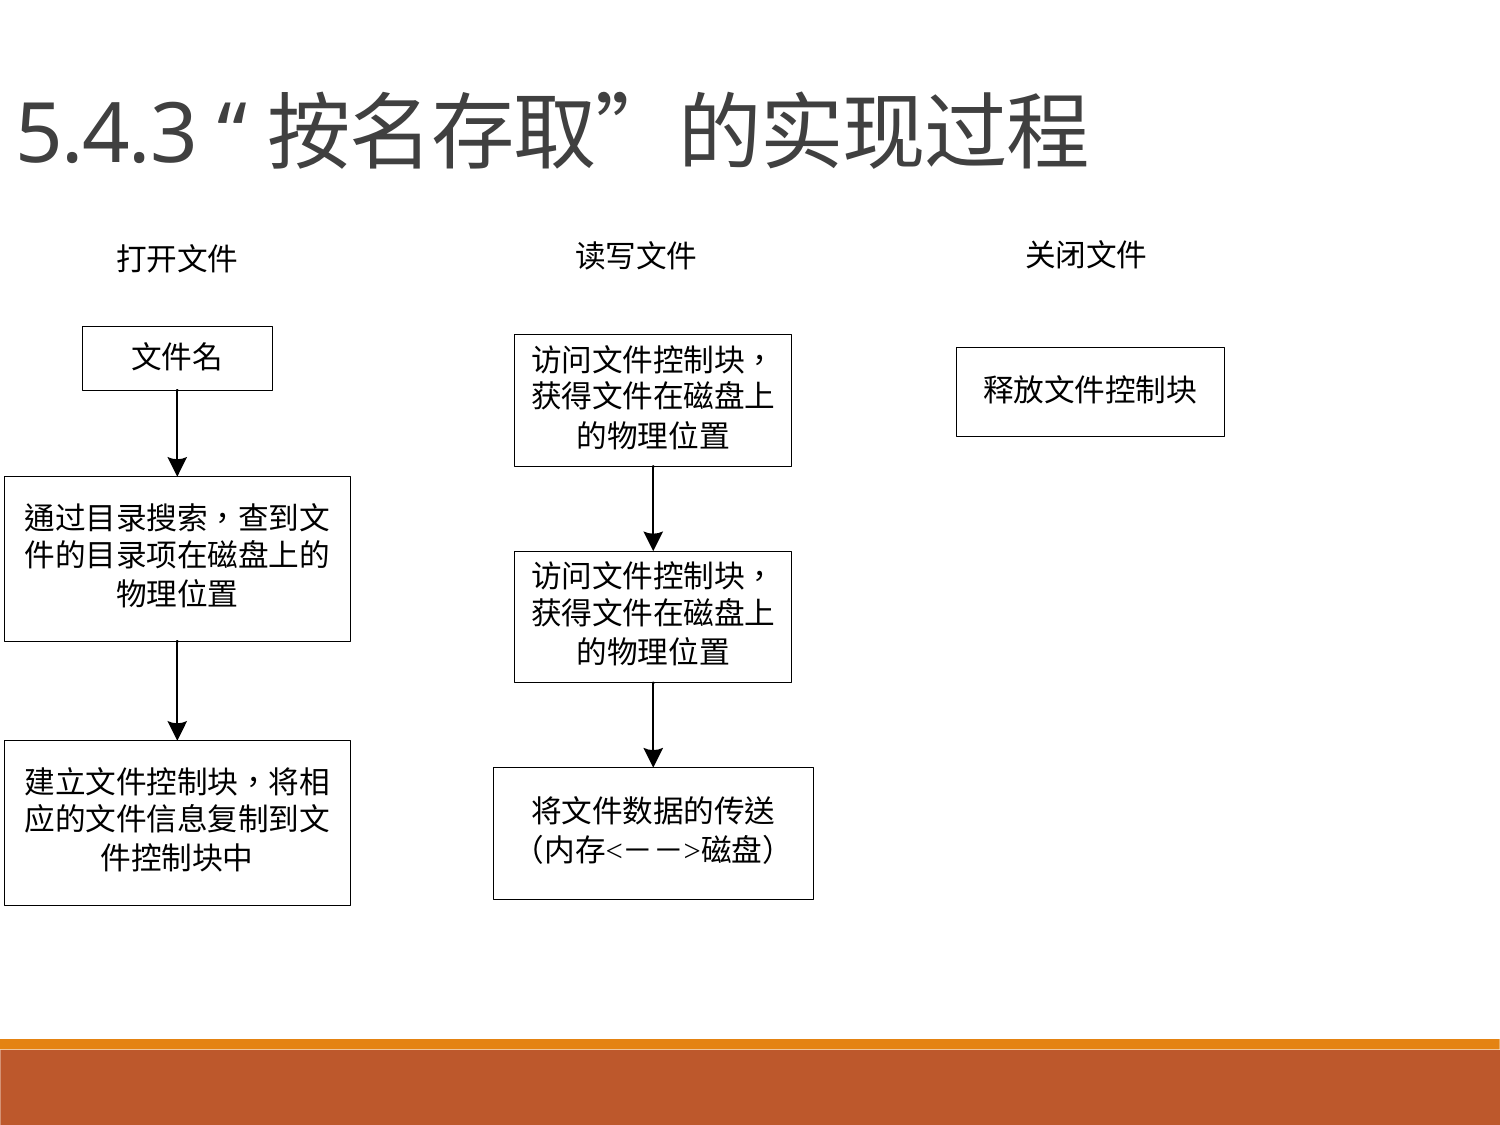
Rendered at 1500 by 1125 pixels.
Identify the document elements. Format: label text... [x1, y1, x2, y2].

title 5.4.3 “按名存取”的实现过程 [0, 0, 1500, 188]
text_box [0, 219, 1230, 910]
